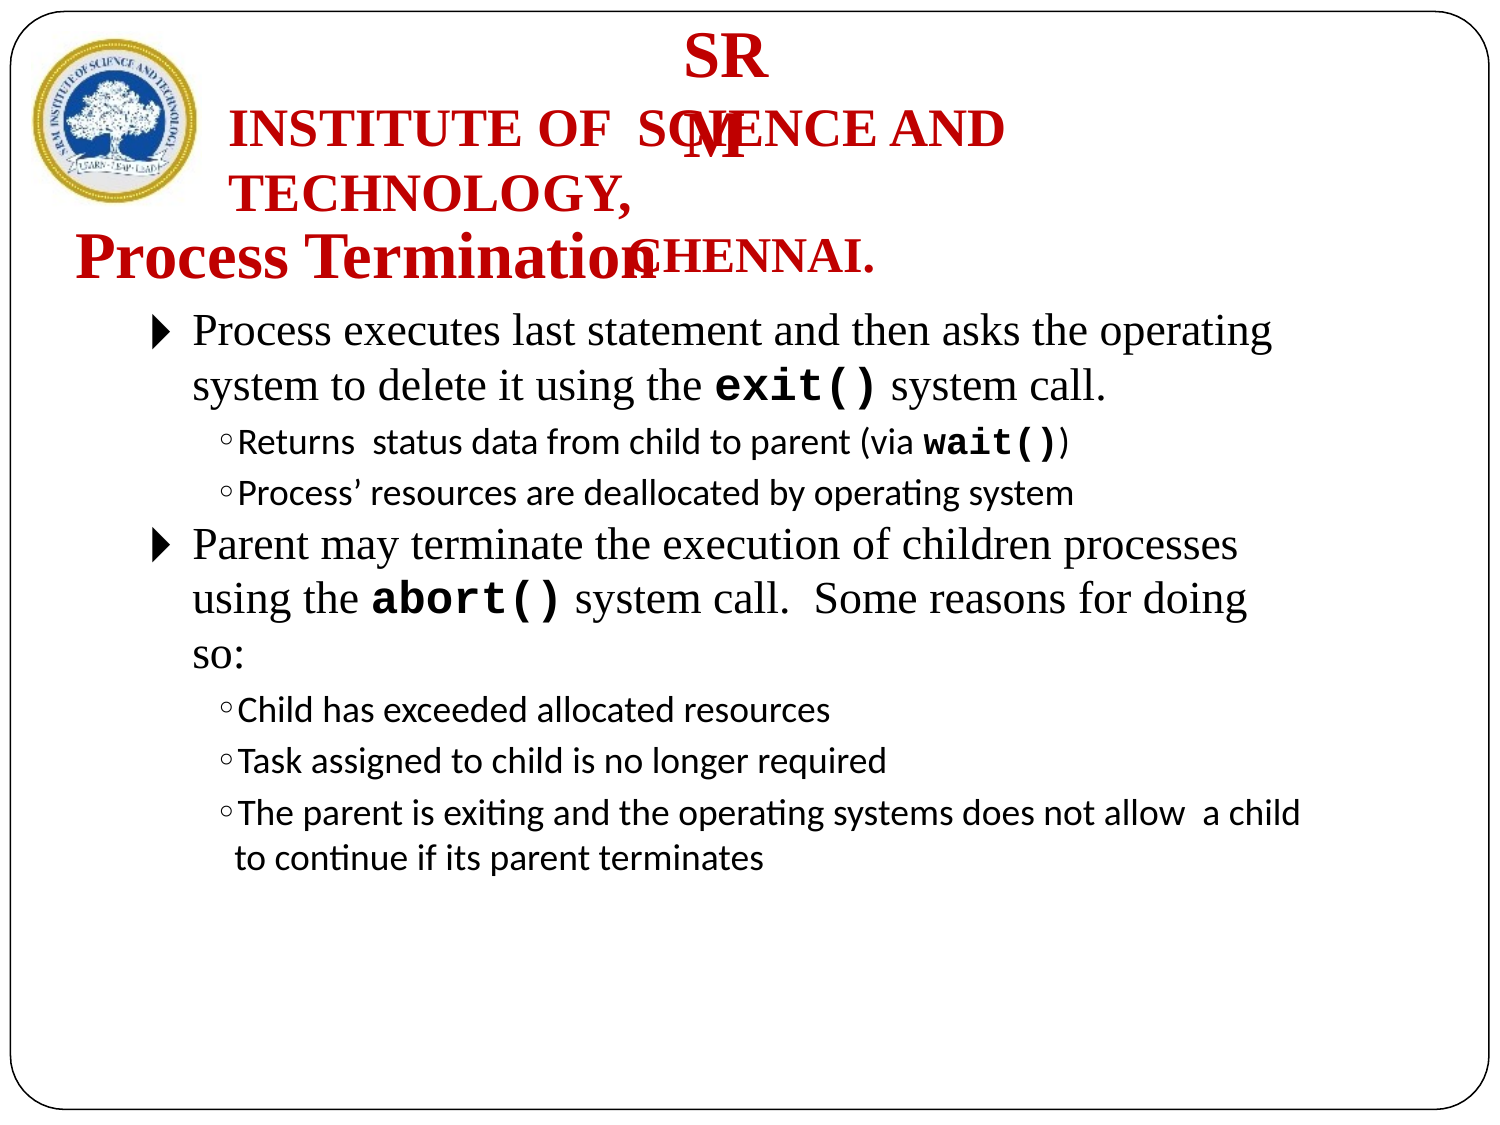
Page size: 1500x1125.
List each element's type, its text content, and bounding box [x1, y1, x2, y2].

text_box [31, 31, 202, 207]
text_box Process Termination [74, 212, 1425, 307]
title SRM [681, 8, 821, 90]
text_box INSTITUTE OF SCIENCE AND TECHNOLOGY, CHENNAI. [62, 90, 1410, 283]
text_box Process executes last statement and then asks the operating system to delete it using the exit() system call. Returns status data from child to parent (via wait()) Process’ resources are deallocated by operating system Parent may terminate the execution of children processes using the abort() system call. Some reasons for doing so: Child has exceeded allocated resources Task assigned to child is no longer required The parent is exiting and the operating systems does not allow a child to continue if its parent terminates [132, 307, 1309, 1044]
